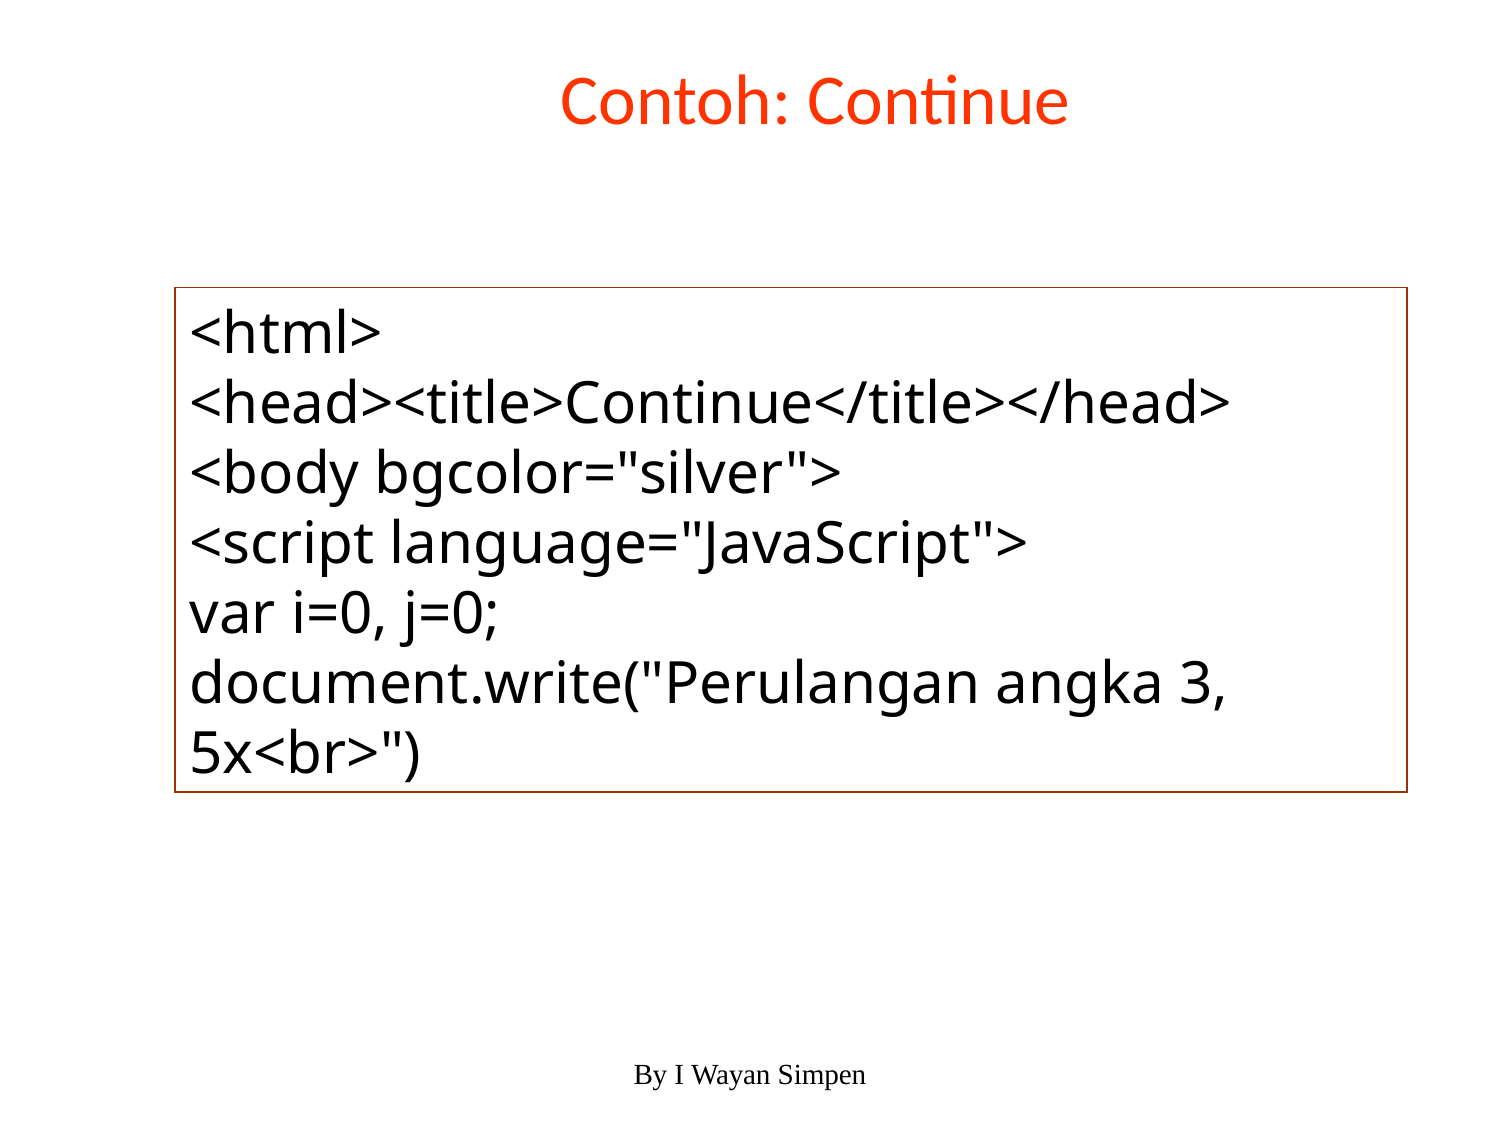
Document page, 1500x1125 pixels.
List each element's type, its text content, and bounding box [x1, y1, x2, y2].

title Contoh: Continue [206, 45, 1425, 147]
footer By I Wayan Simpen [512, 1042, 988, 1103]
text_box <html> <head><title>Continue</title></head> <body bgcolor="silver"> <script language="JavaScript"> var i=0, j=0; document.write("Perulangan angka 3, 5x<br>") [174, 287, 1408, 793]
